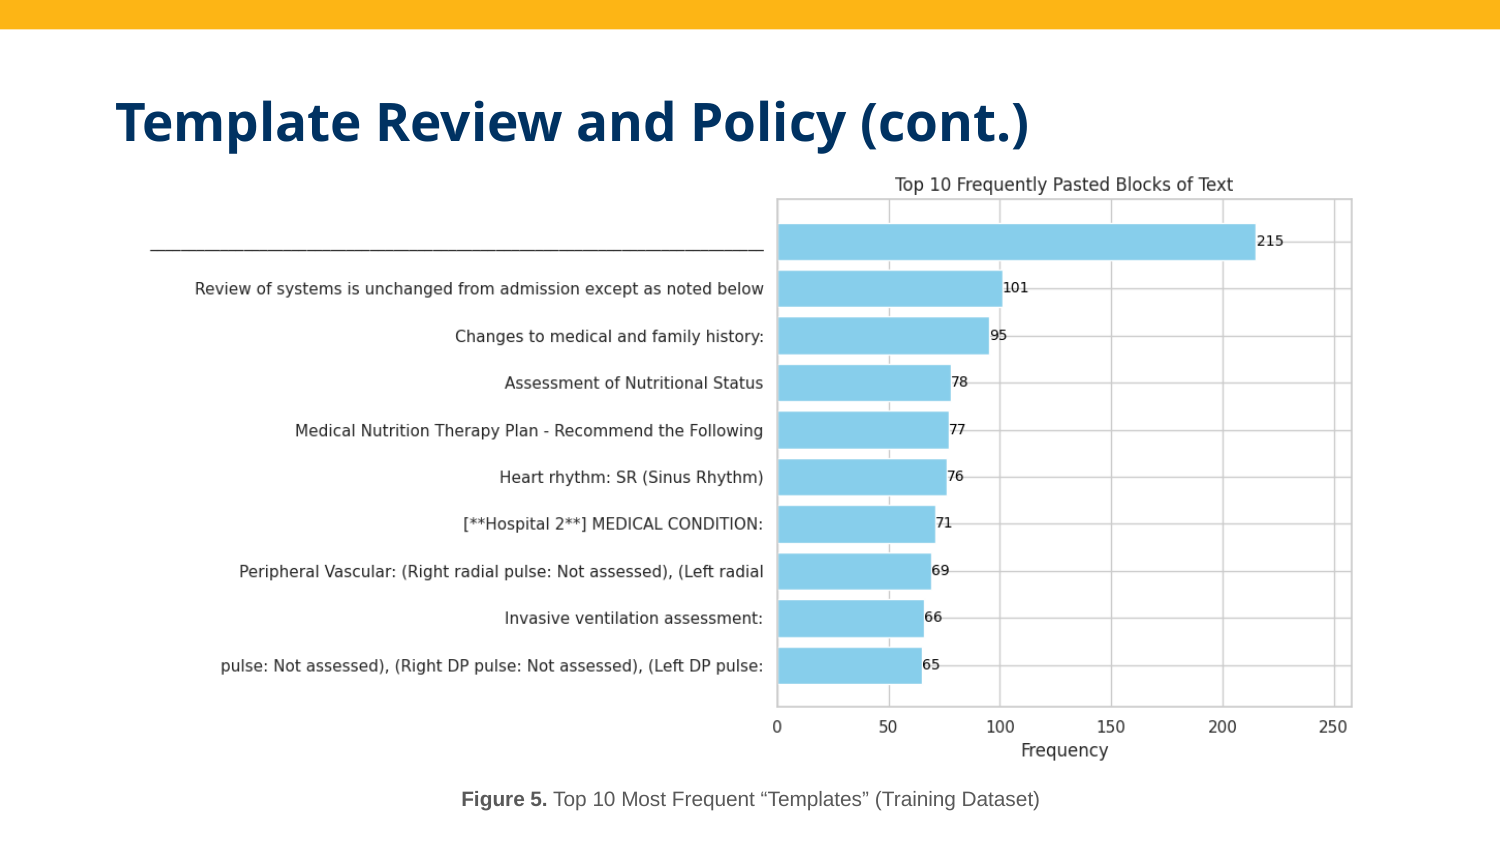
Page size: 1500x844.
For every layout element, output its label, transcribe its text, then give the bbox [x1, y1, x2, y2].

picture [138, 166, 1362, 771]
text_box Figure 5. Top 10 Most Frequent “Templates” (Training Dataset) [375, 780, 1127, 826]
title Template Review and Policy (cont.) [100, 72, 1401, 167]
